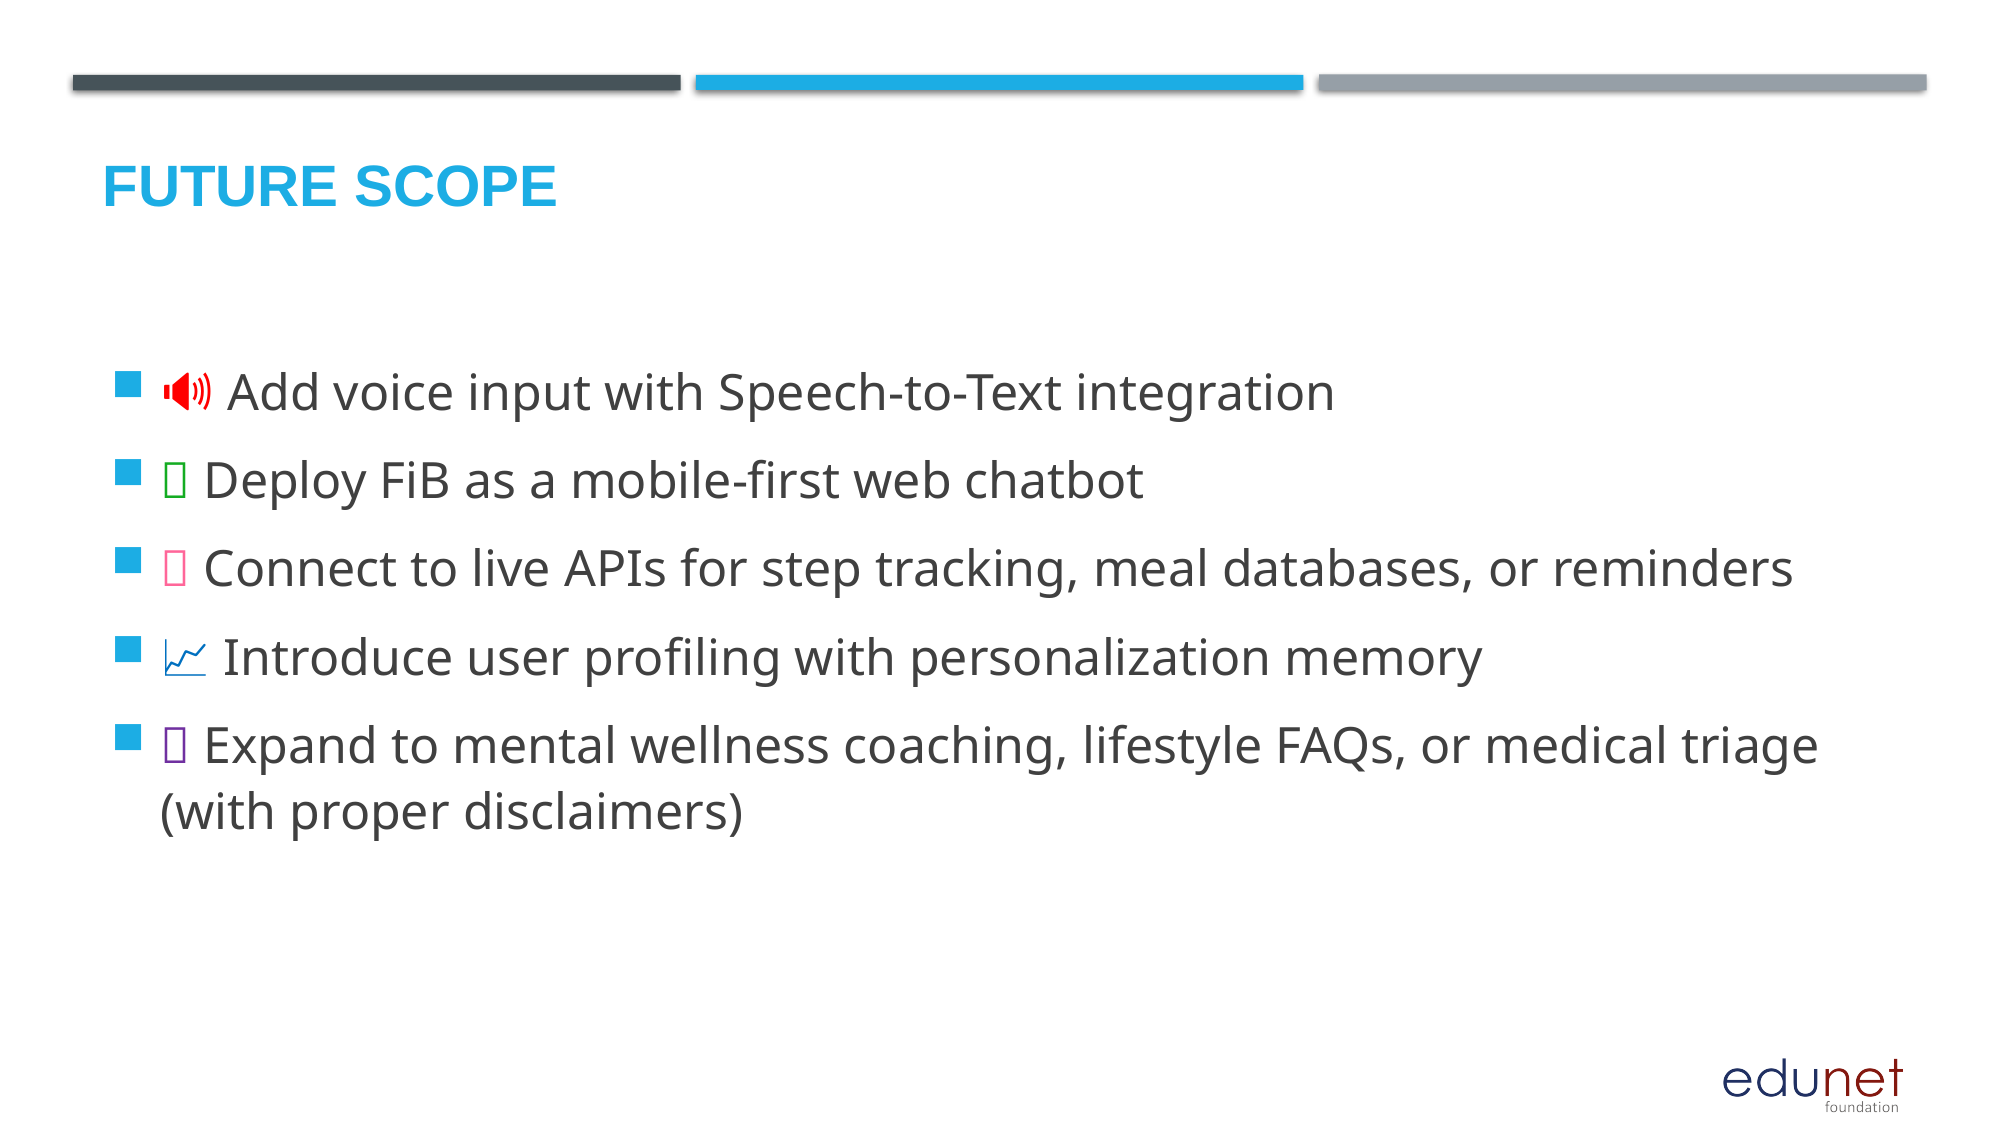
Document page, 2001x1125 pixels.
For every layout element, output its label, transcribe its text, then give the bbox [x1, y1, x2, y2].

text_box Future scope [87, 138, 1898, 226]
list 🔊 Add voice input with Speech-to-Text integration 📱 Deploy FiB as a mobile-first web chatbot 🧠 Connect to live APIs for step tracking, meal databases, or reminders 📈 Introduce user profiling with personalization memory 🏥 Expand to mental wellness coaching, lifestyle FAQs, or medical triage (with proper disclaimers) [95, 213, 1905, 981]
picture [1719, 1056, 1905, 1116]
